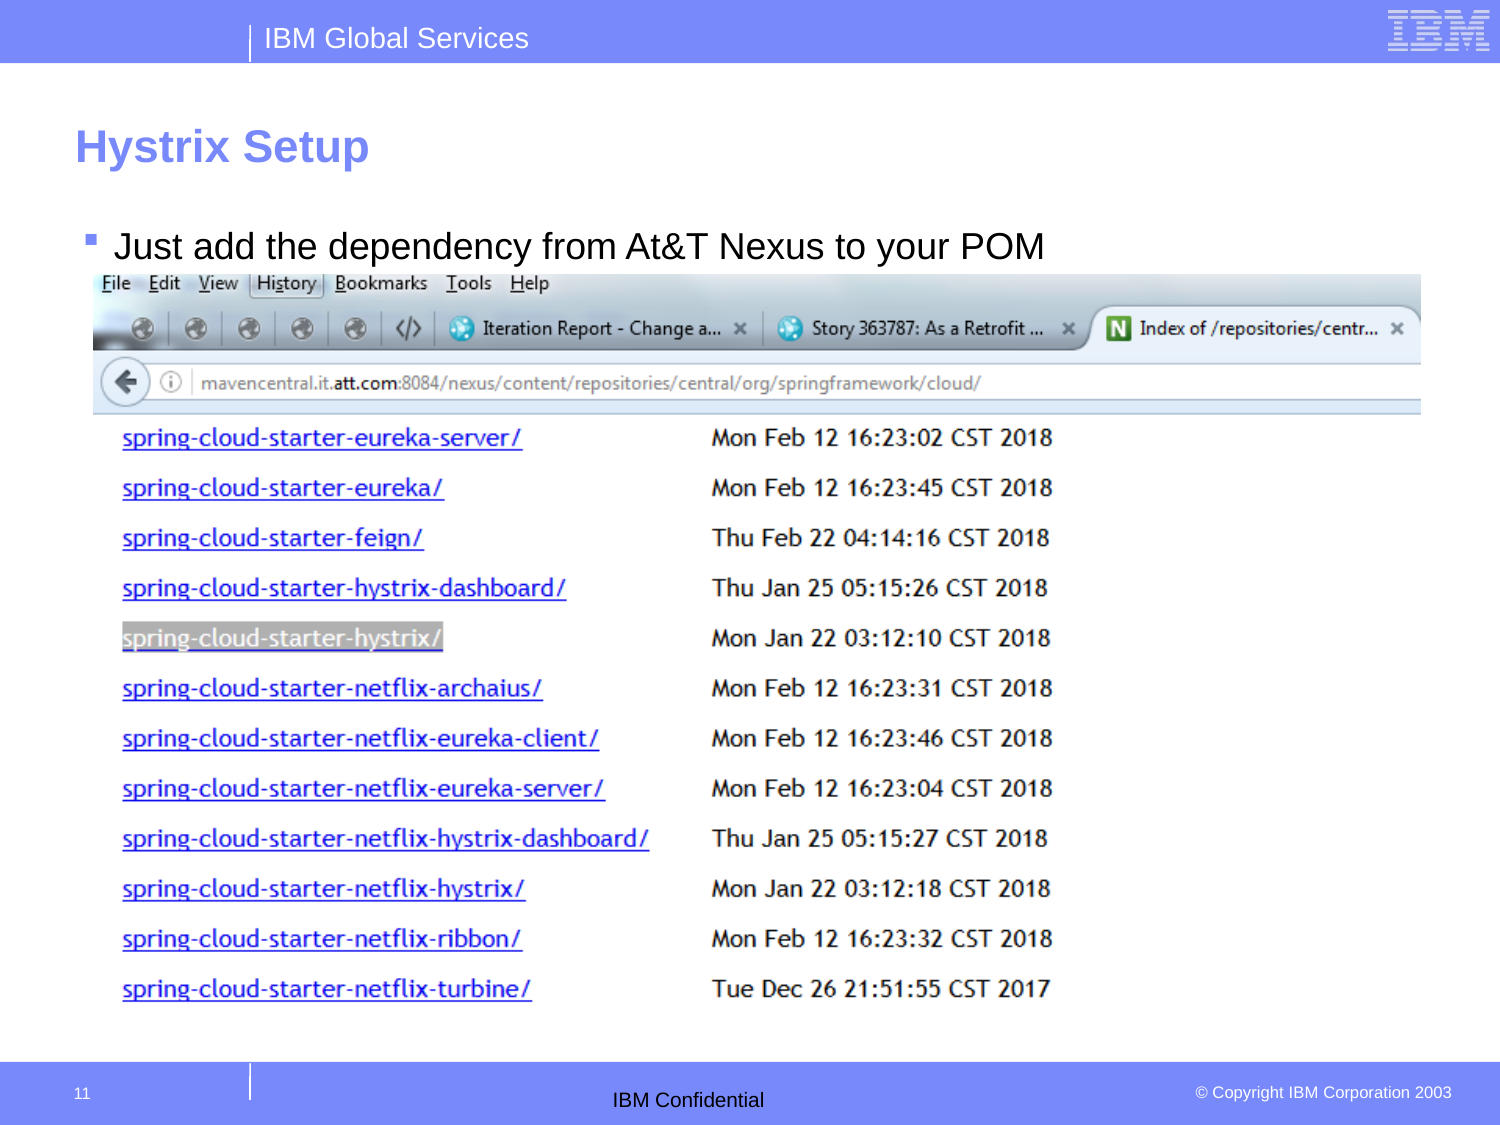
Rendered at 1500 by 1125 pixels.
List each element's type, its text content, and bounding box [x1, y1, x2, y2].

picture [1388, 10, 1491, 51]
list Just add the dependency from At&T Nexus to your POM [75, 212, 1425, 892]
title Hystrix Setup [75, 87, 1425, 180]
picture [93, 274, 1421, 1024]
slide_number 11 [50, 1071, 263, 1125]
